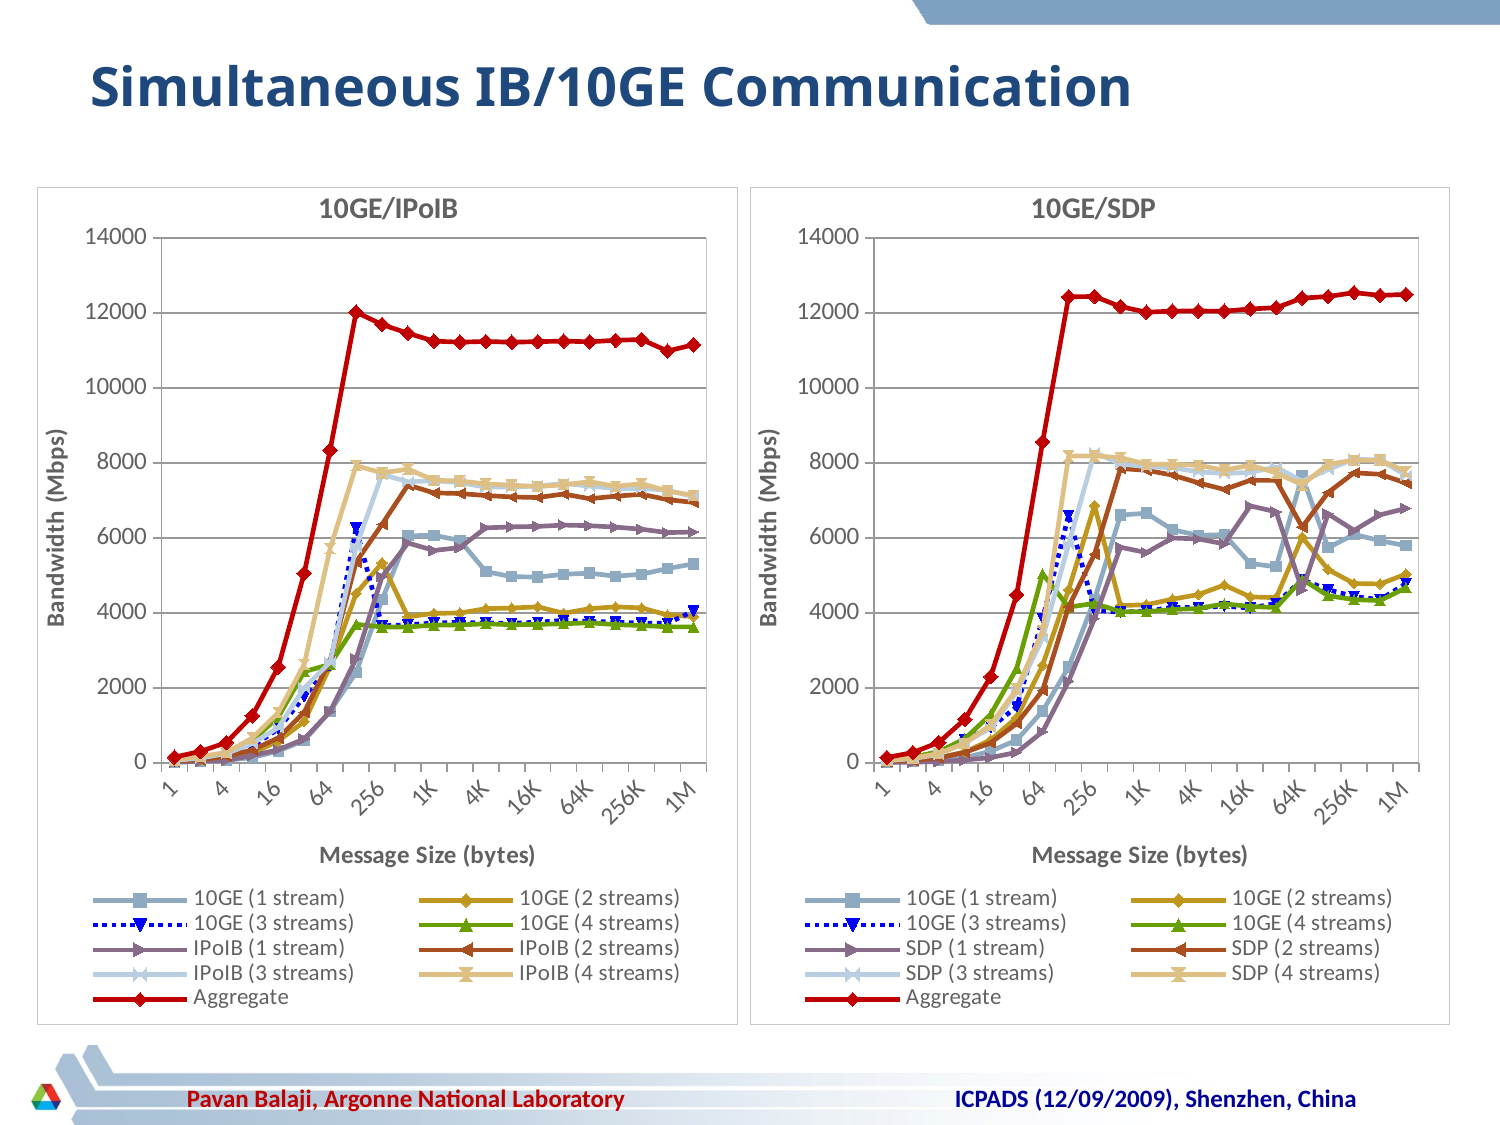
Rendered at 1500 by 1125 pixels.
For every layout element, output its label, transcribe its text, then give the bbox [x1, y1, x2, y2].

footer ICPADS (12/09/2009), Shenzhen, China [862, 1074, 1450, 1113]
chart [749, 187, 1451, 1026]
picture [0, 0, 1500, 26]
chart [37, 187, 738, 1026]
picture [0, 1037, 1500, 1125]
title Simultaneous IB/10GE Communication [74, 44, 1426, 176]
